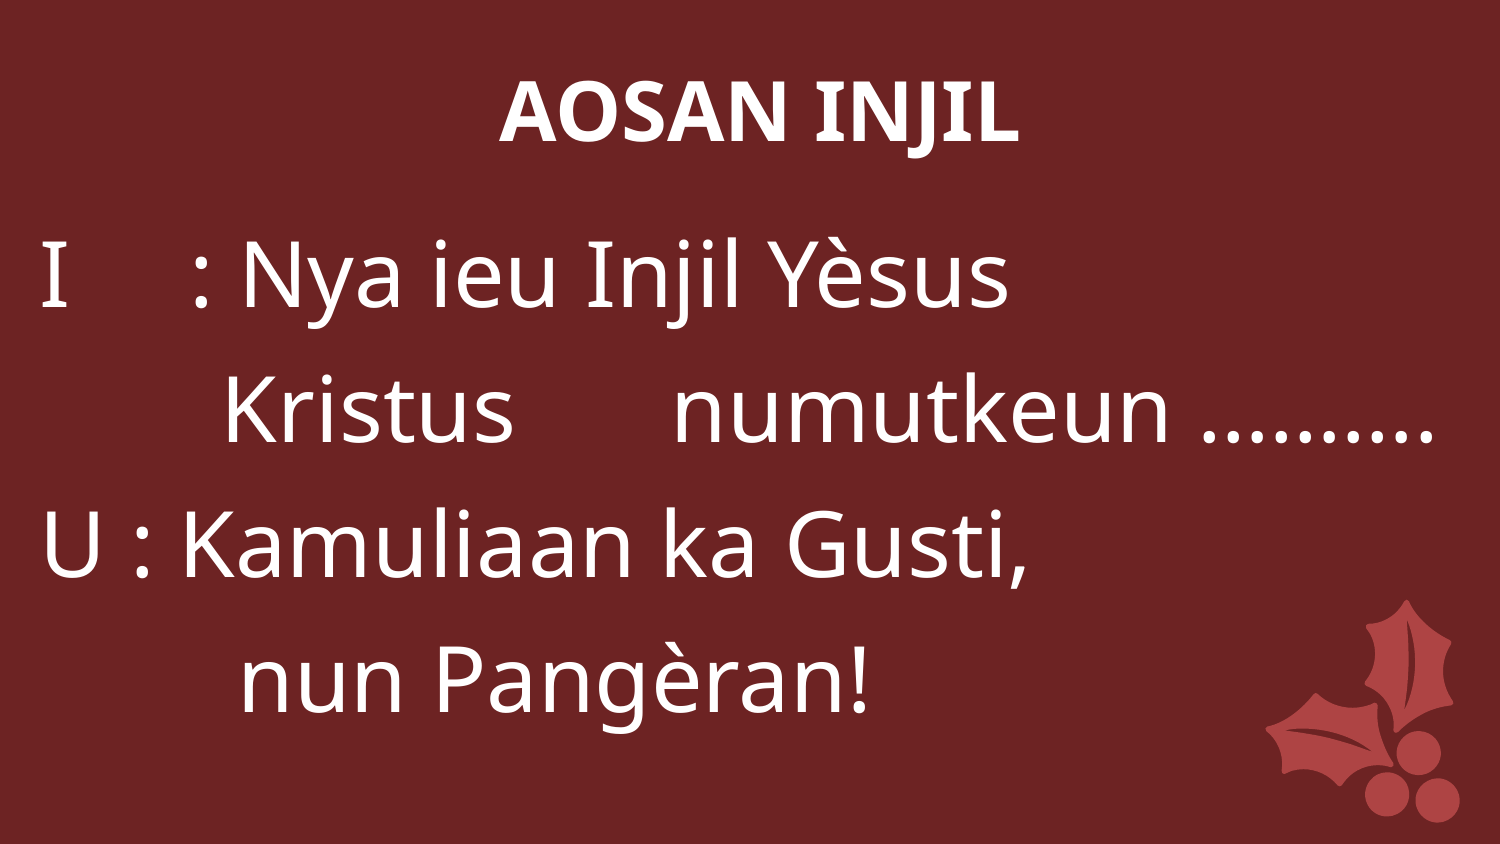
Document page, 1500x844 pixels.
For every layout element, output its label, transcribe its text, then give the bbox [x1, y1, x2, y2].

text_box I : Nya ieu Injil Yèsus Kristus numutkeun ………. U : Kamuliaan ka Gusti, nun Pangèran! [0, 200, 1491, 844]
text_box AOSAN INJIL [219, 45, 1303, 171]
